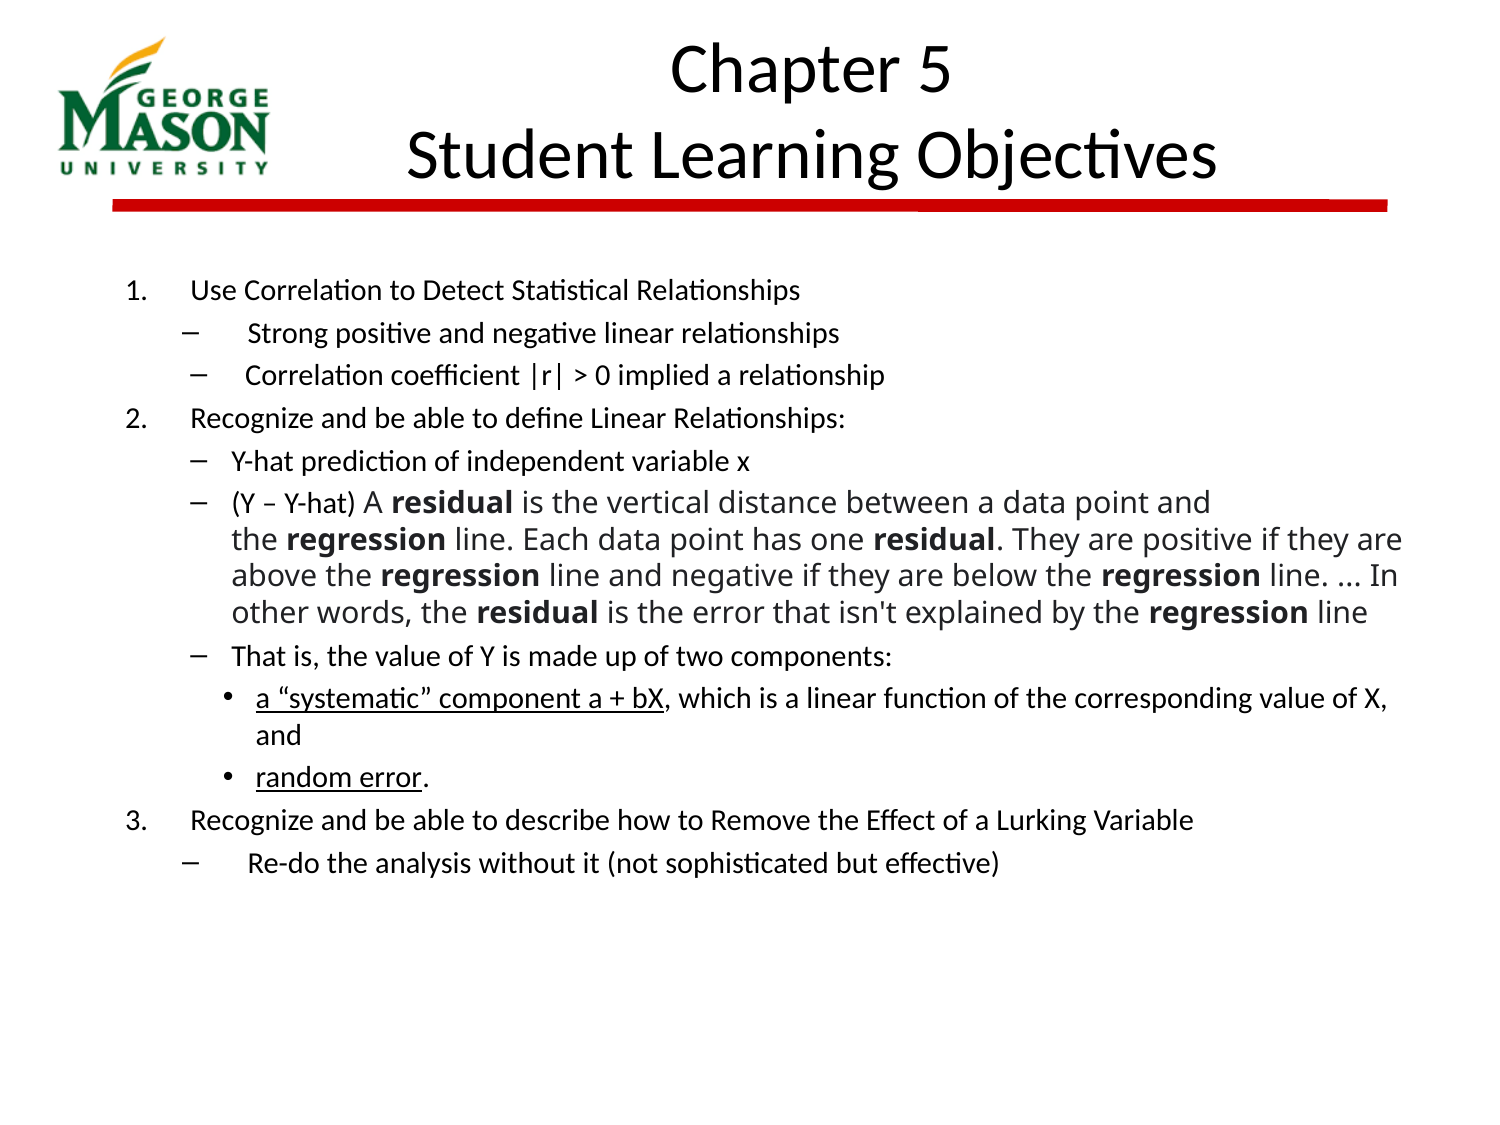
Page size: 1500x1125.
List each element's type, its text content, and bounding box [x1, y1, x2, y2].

picture [45, 31, 162, 183]
title Chapter 5 Student Learning Objectives [162, 12, 1463, 200]
list Use Correlation to Detect Statistical Relationships Strong positive and negative linear relationships Correlation coefficient |r| > 0 implied a relationship Recognize and be able to define Linear Relationships: Y-hat prediction of independent variable x (Y – Y-hat) A residual is the vertical distance between a data point and the regression line. Each data point has one residual. They are positive if they are above the regression line and negative if they are below the regression line. ... In other words, the residual is the error that isn't explained by the regression line That is, the value of Y is made up of two components: a “systematic” component a + bX, which is a linear function of the corresponding value of X, and random error. Recognize and be able to describe how to Remove the Effect of a Lurking Variable Re-do the analysis without it (not sophisticated but effective) [125, 262, 1425, 913]
